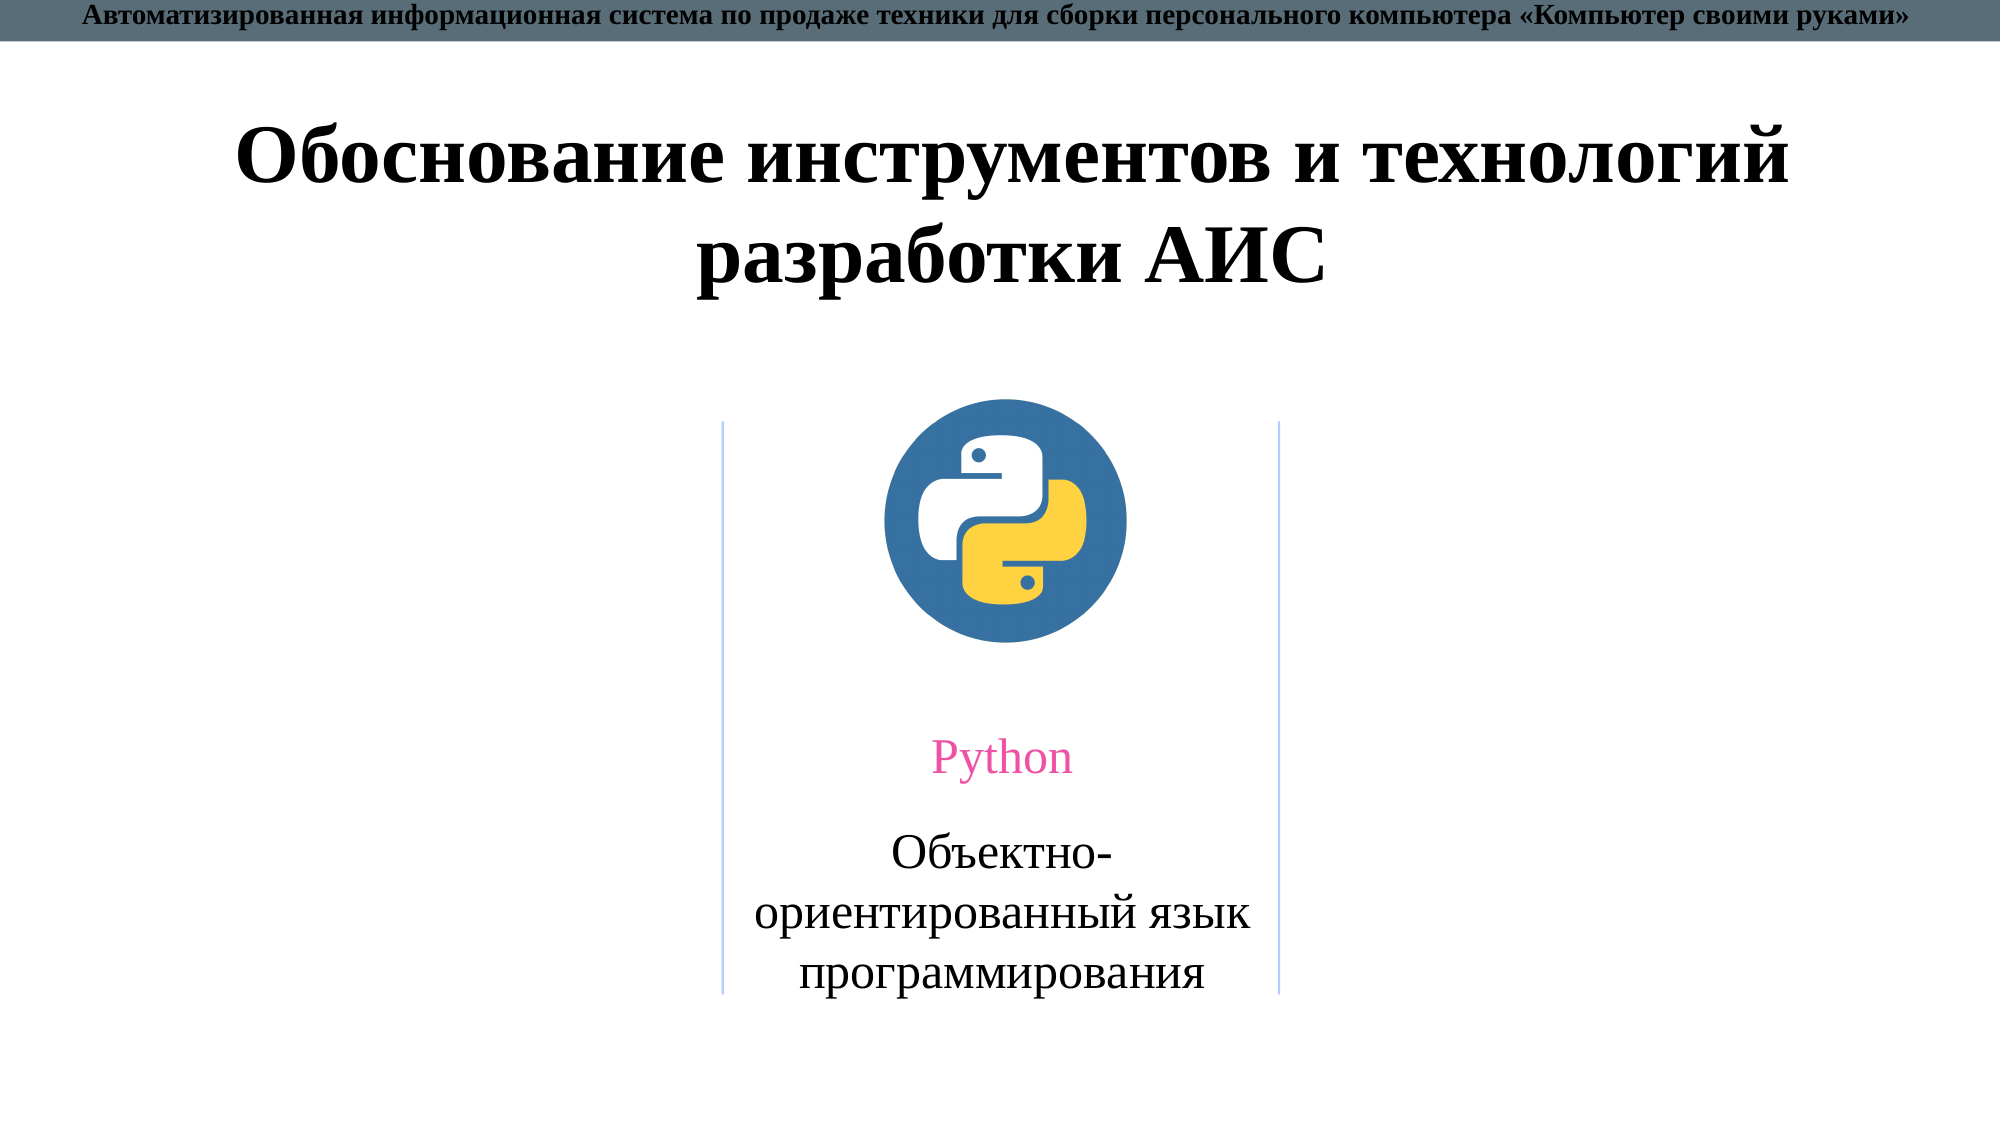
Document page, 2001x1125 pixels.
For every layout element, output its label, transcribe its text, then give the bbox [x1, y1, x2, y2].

text_box Автоматизированная информационная система по продаже техники для сборки персонального компьютера «Компьютер своими руками» [0, 0, 2000, 42]
list Объектно-ориентированный язык программирования [732, 811, 1273, 1017]
title Обоснование инструментов и технологий разработки АИС [190, 103, 1836, 295]
picture [747, 392, 1253, 646]
list Python [752, 696, 1253, 791]
